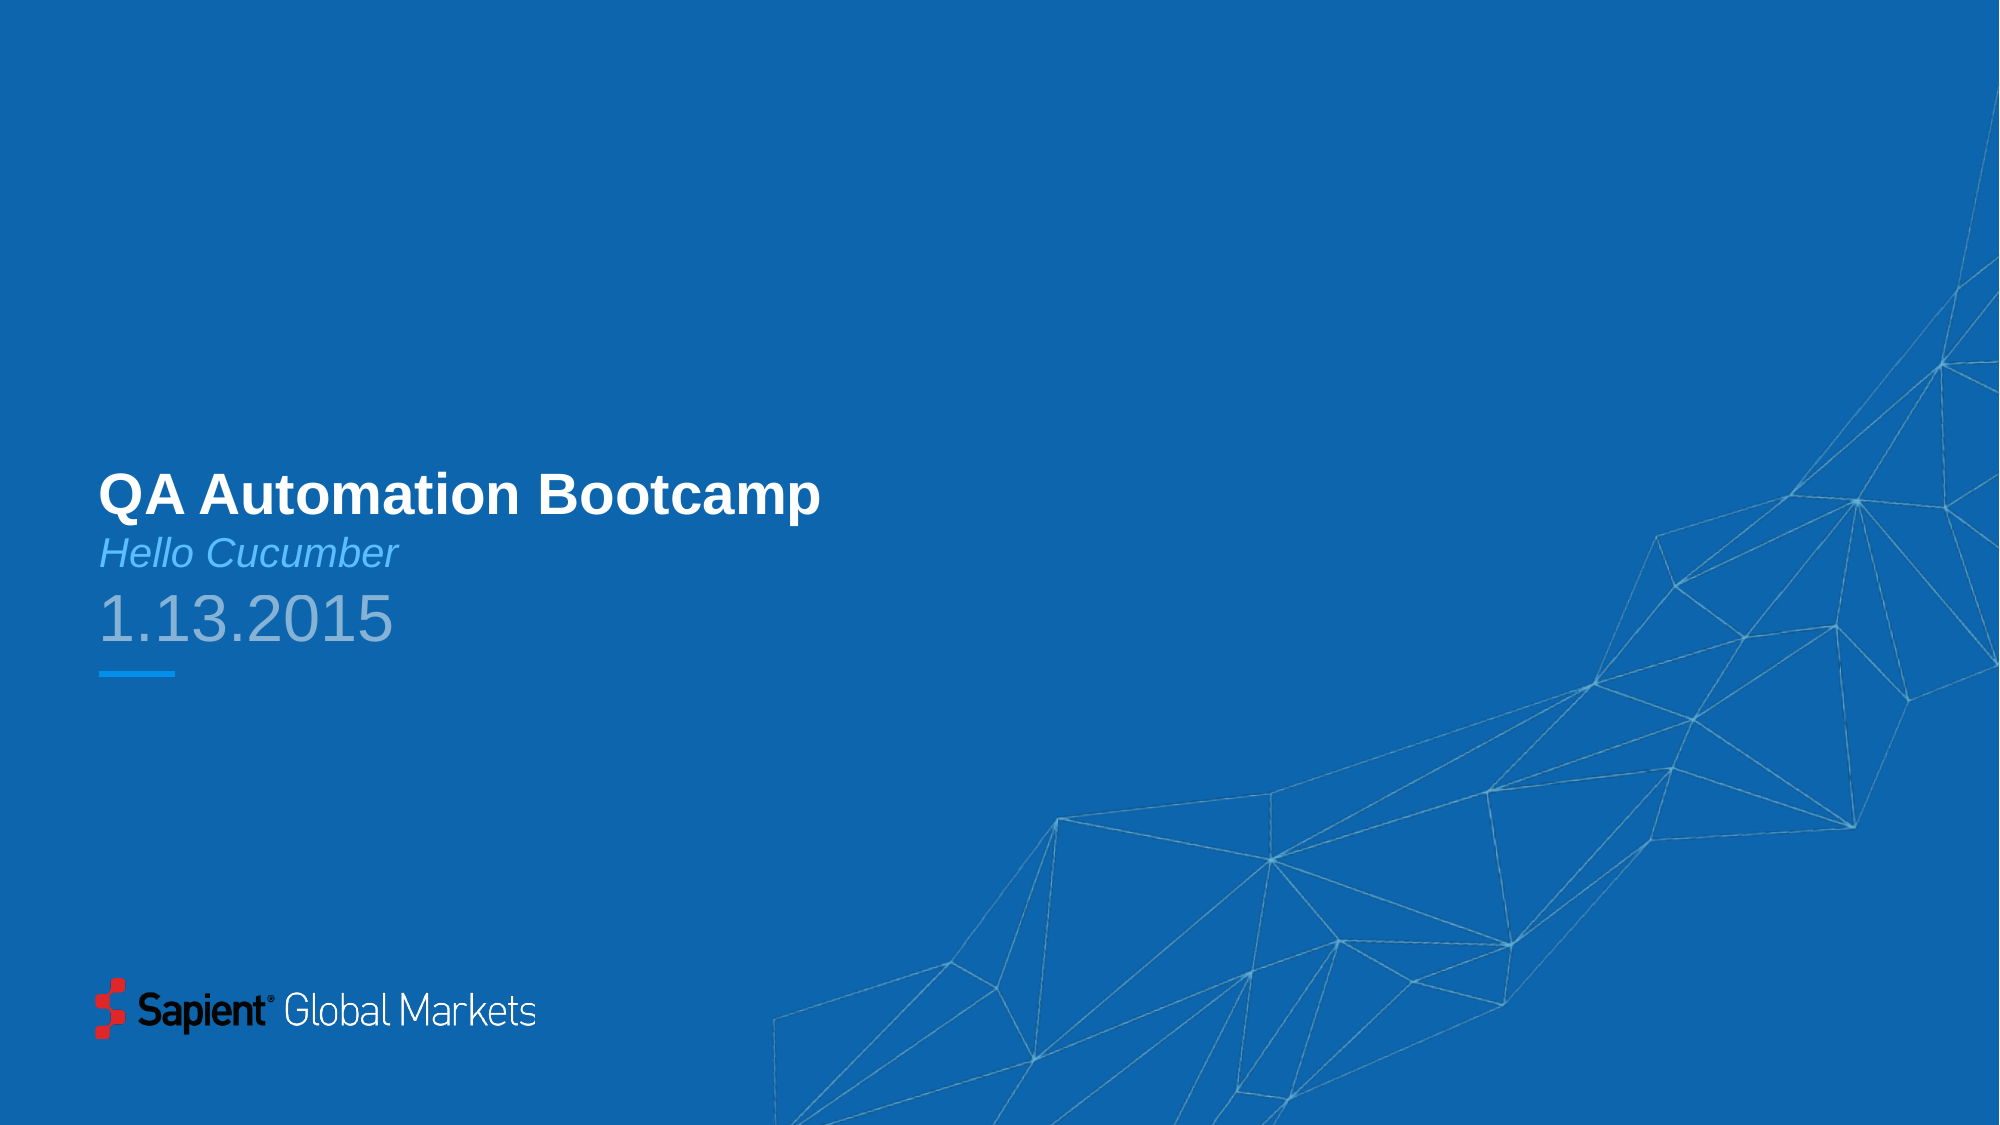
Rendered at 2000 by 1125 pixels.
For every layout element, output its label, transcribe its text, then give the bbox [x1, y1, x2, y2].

list 1.13.2015 [98, 575, 1259, 673]
title QA Automation Bootcamp [98, 435, 1597, 525]
subtitle Hello Cucumber [98, 525, 1597, 574]
